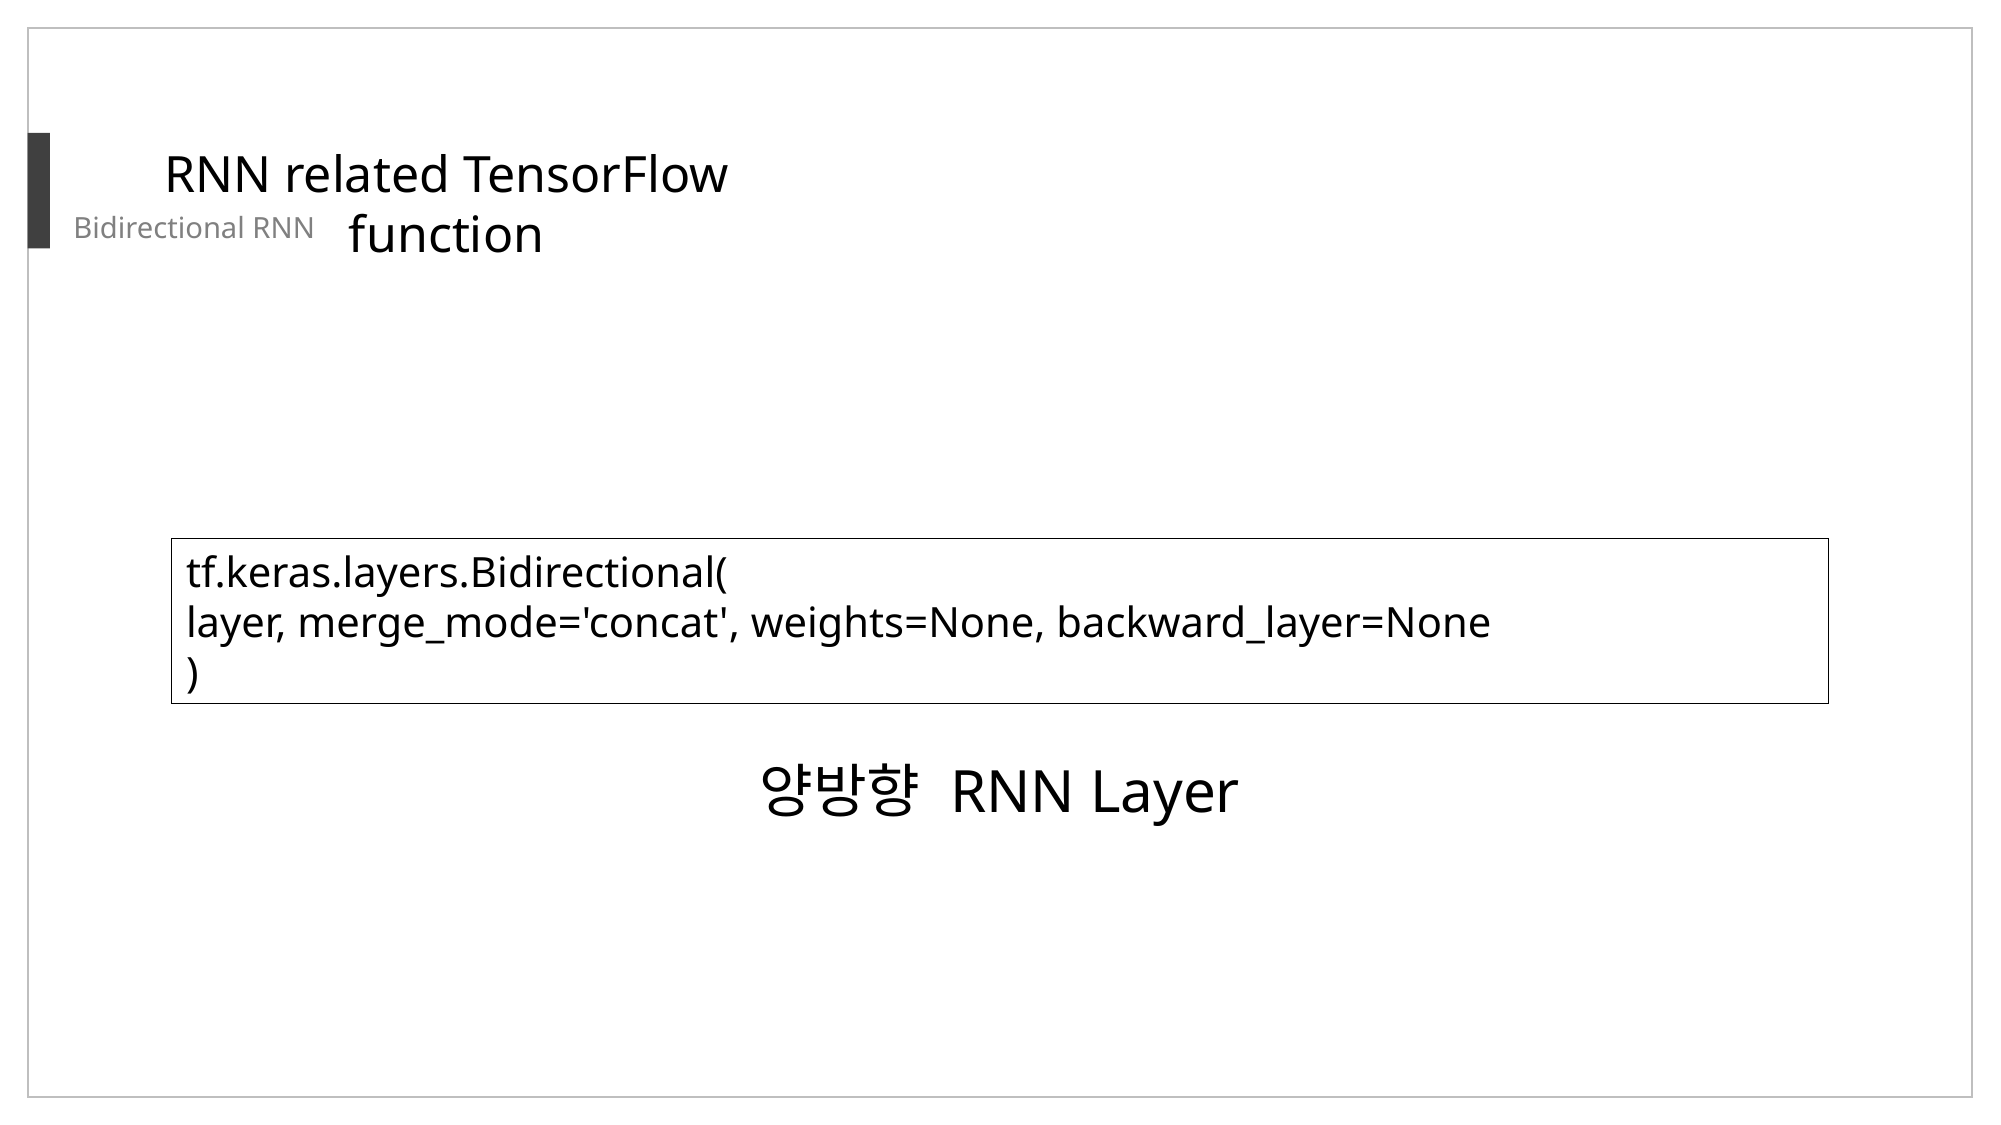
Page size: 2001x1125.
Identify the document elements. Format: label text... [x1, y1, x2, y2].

text_box Bidirectional RNN [58, 201, 877, 252]
text_box 양방향 RNN Layer [171, 746, 1829, 832]
text_box tf.keras.layers.Bidirectional( layer, merge_mode='concat', weights=None, backward_layer=None ) [171, 538, 1829, 704]
text_box [27, 132, 51, 249]
text_box RNN related TensorFlow function [47, 134, 846, 270]
text_box [27, 27, 1973, 1098]
